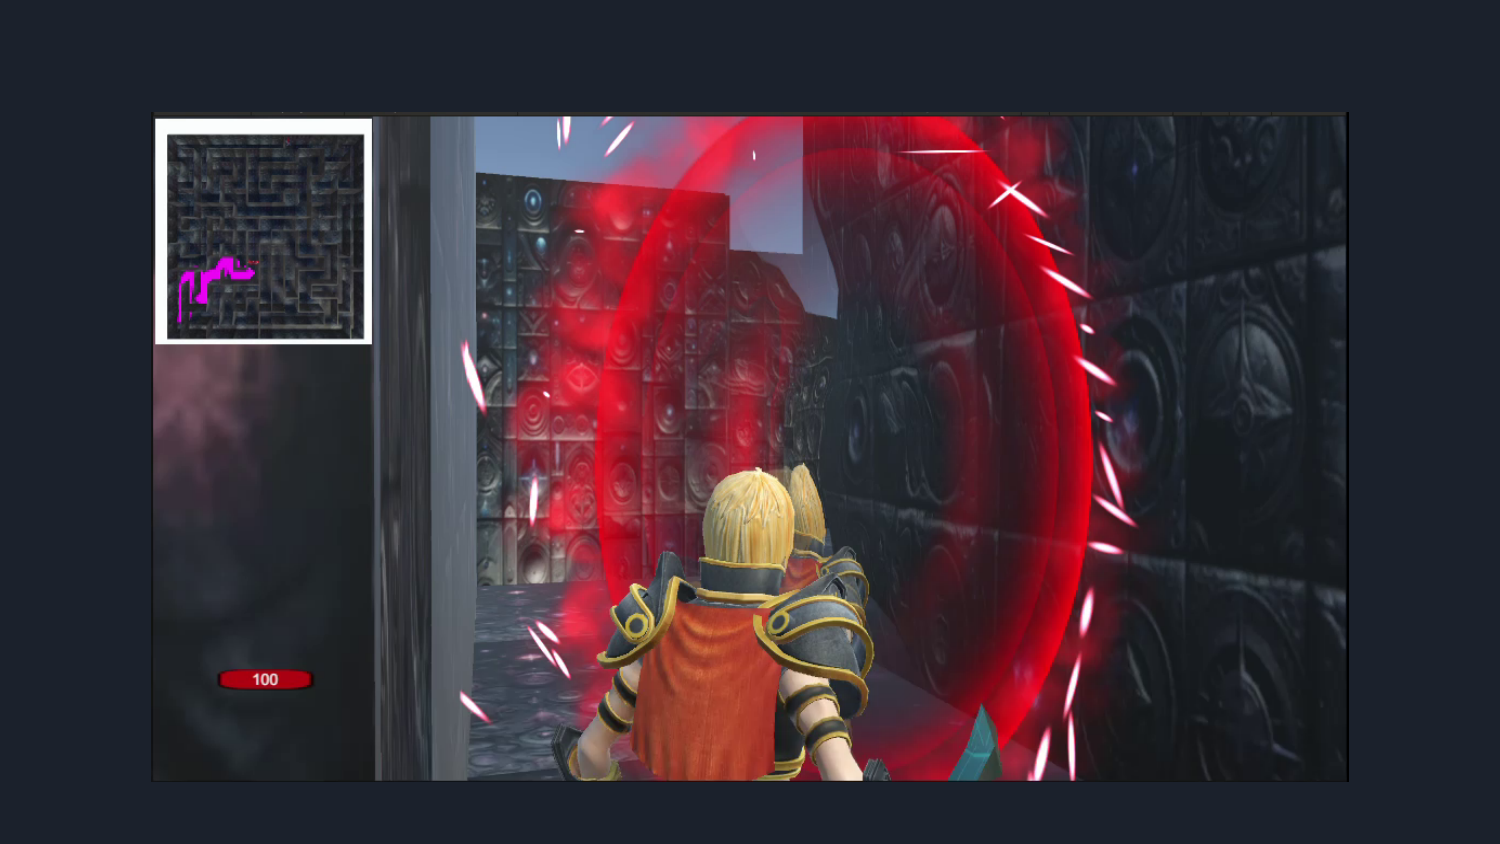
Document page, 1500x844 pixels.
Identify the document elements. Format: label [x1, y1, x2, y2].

picture [151, 112, 1349, 782]
